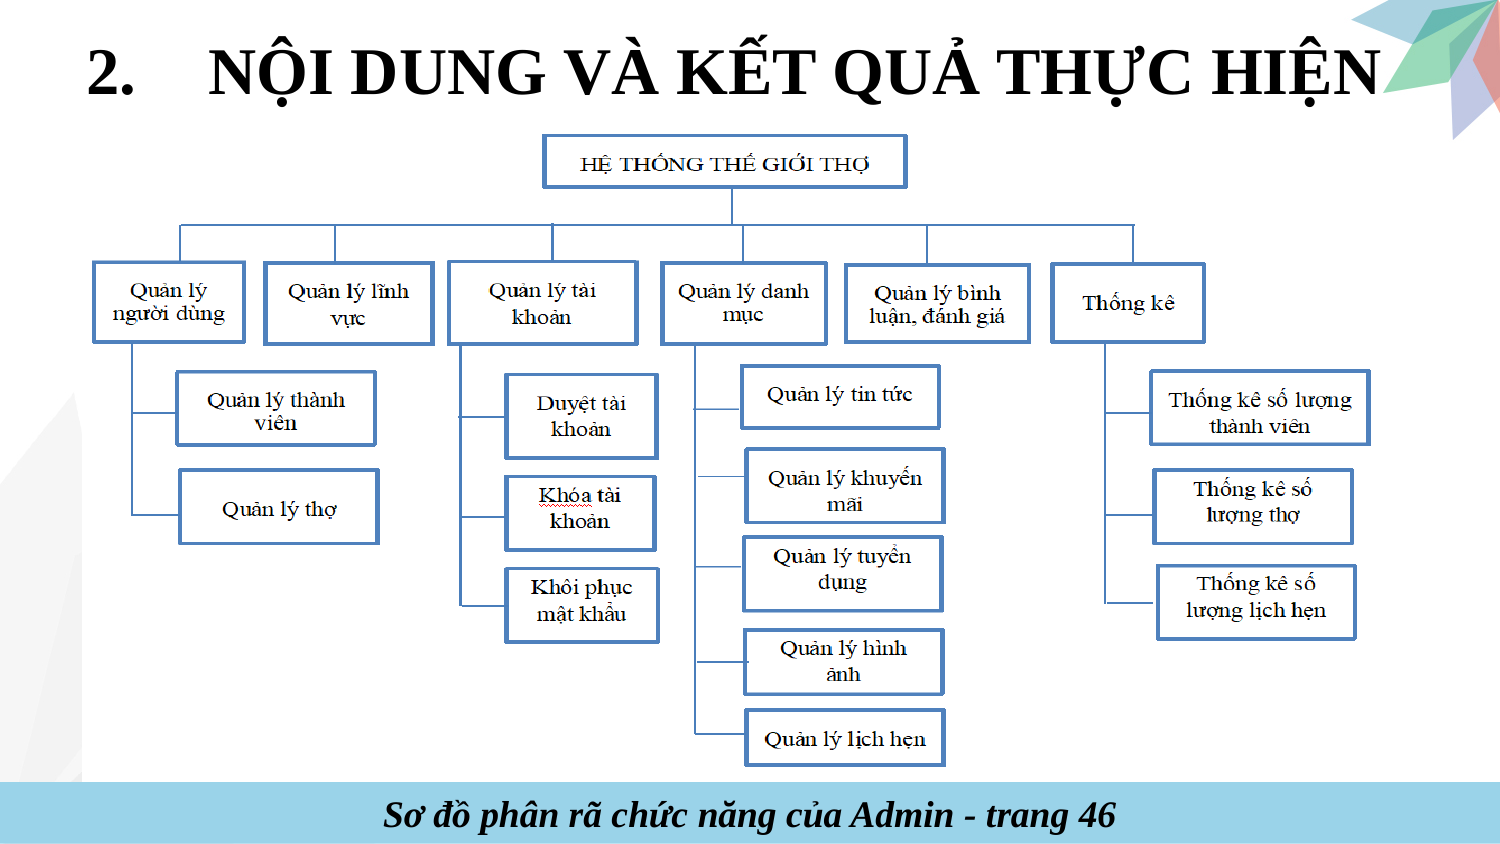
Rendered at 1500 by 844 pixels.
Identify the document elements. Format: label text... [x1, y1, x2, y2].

list NỘI DUNG VÀ KẾT QUẢ THỰC HIỆN [71, 20, 1417, 115]
picture [0, 0, 1500, 783]
text_box Sơ đồ phân rã chức năng của Admin - trang 46 [0, 780, 1500, 844]
